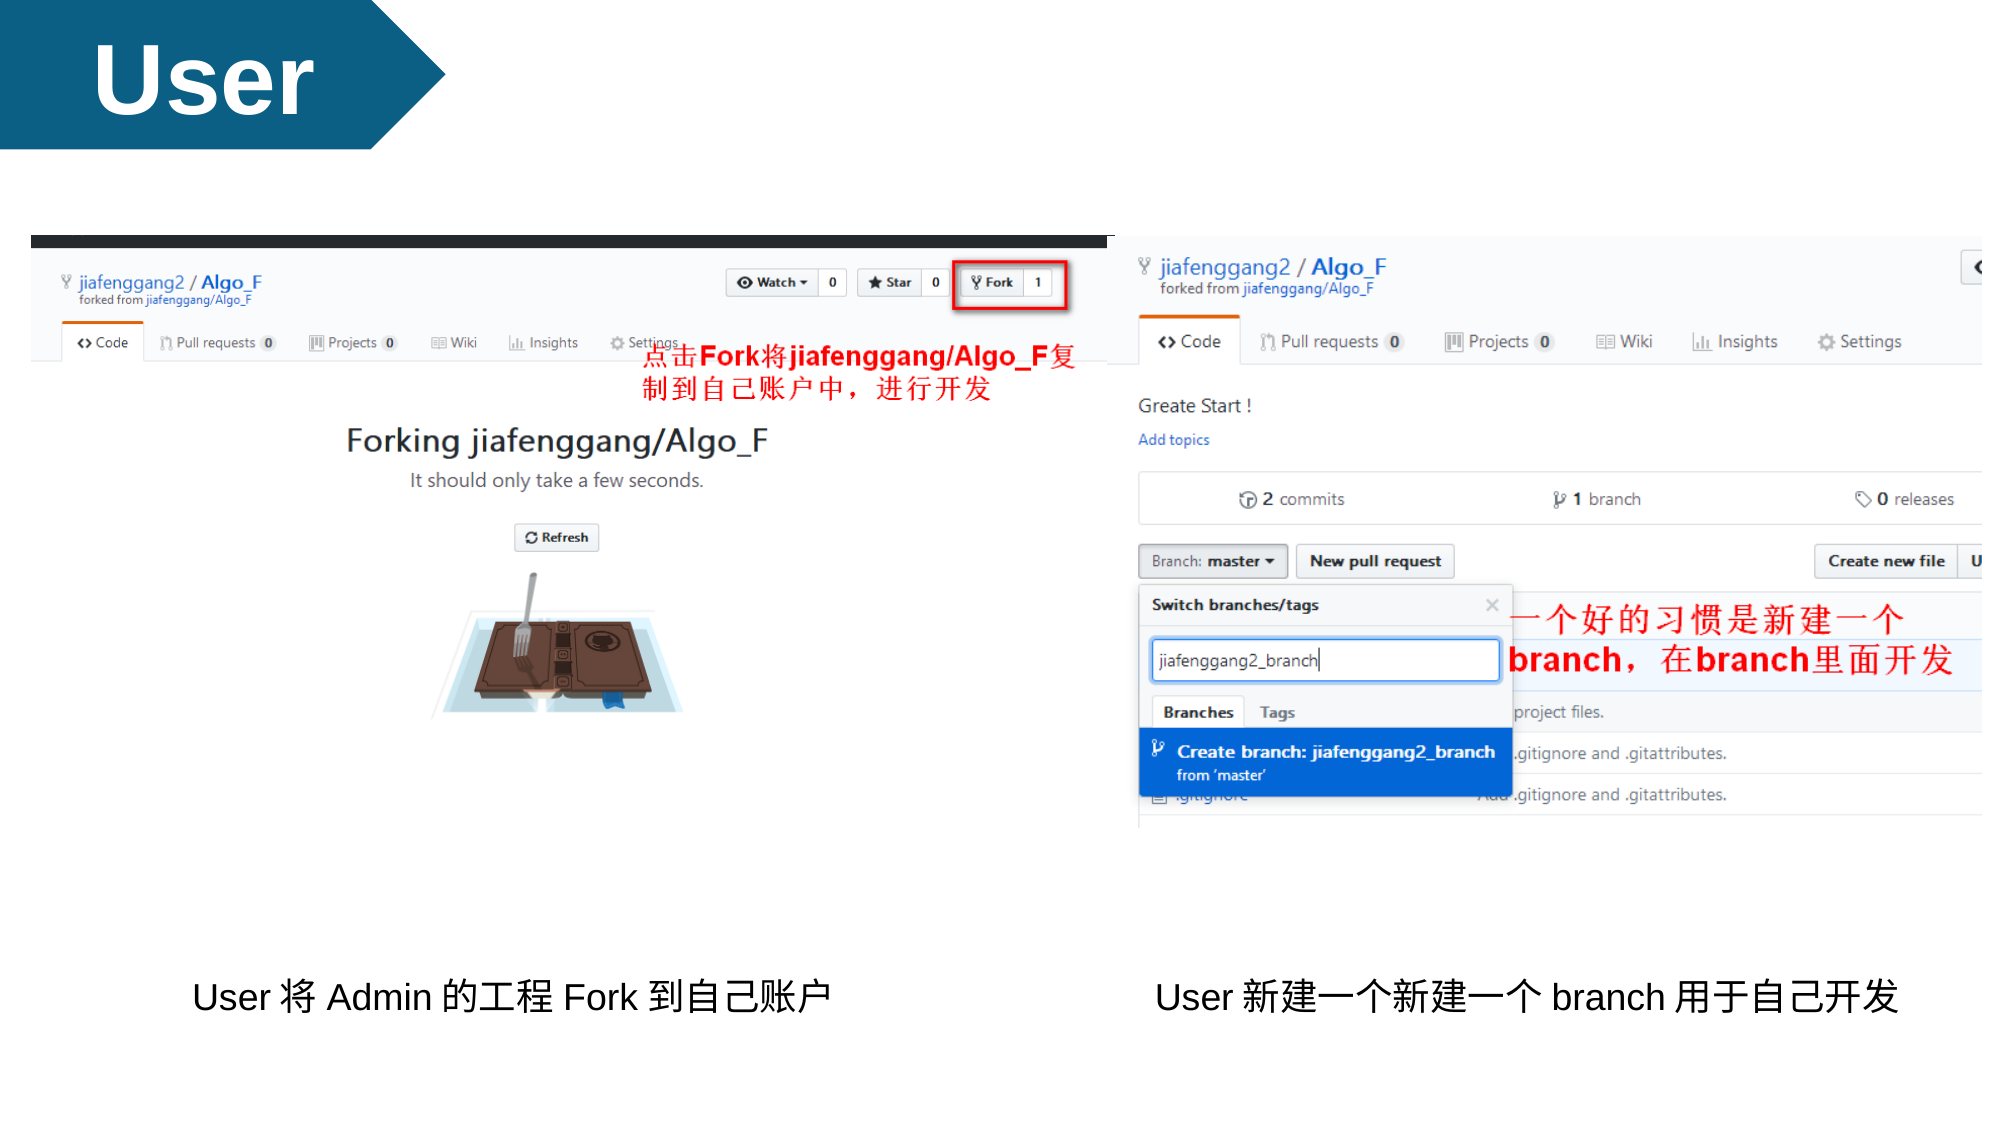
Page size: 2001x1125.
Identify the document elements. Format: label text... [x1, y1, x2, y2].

picture [31, 235, 1982, 828]
text_box User [0, 0, 448, 151]
text_box User将Admin的工程Fork到自己账户 [177, 965, 850, 1026]
text_box User新建一个新建一个branch用于自己开发 [1139, 965, 1915, 1026]
